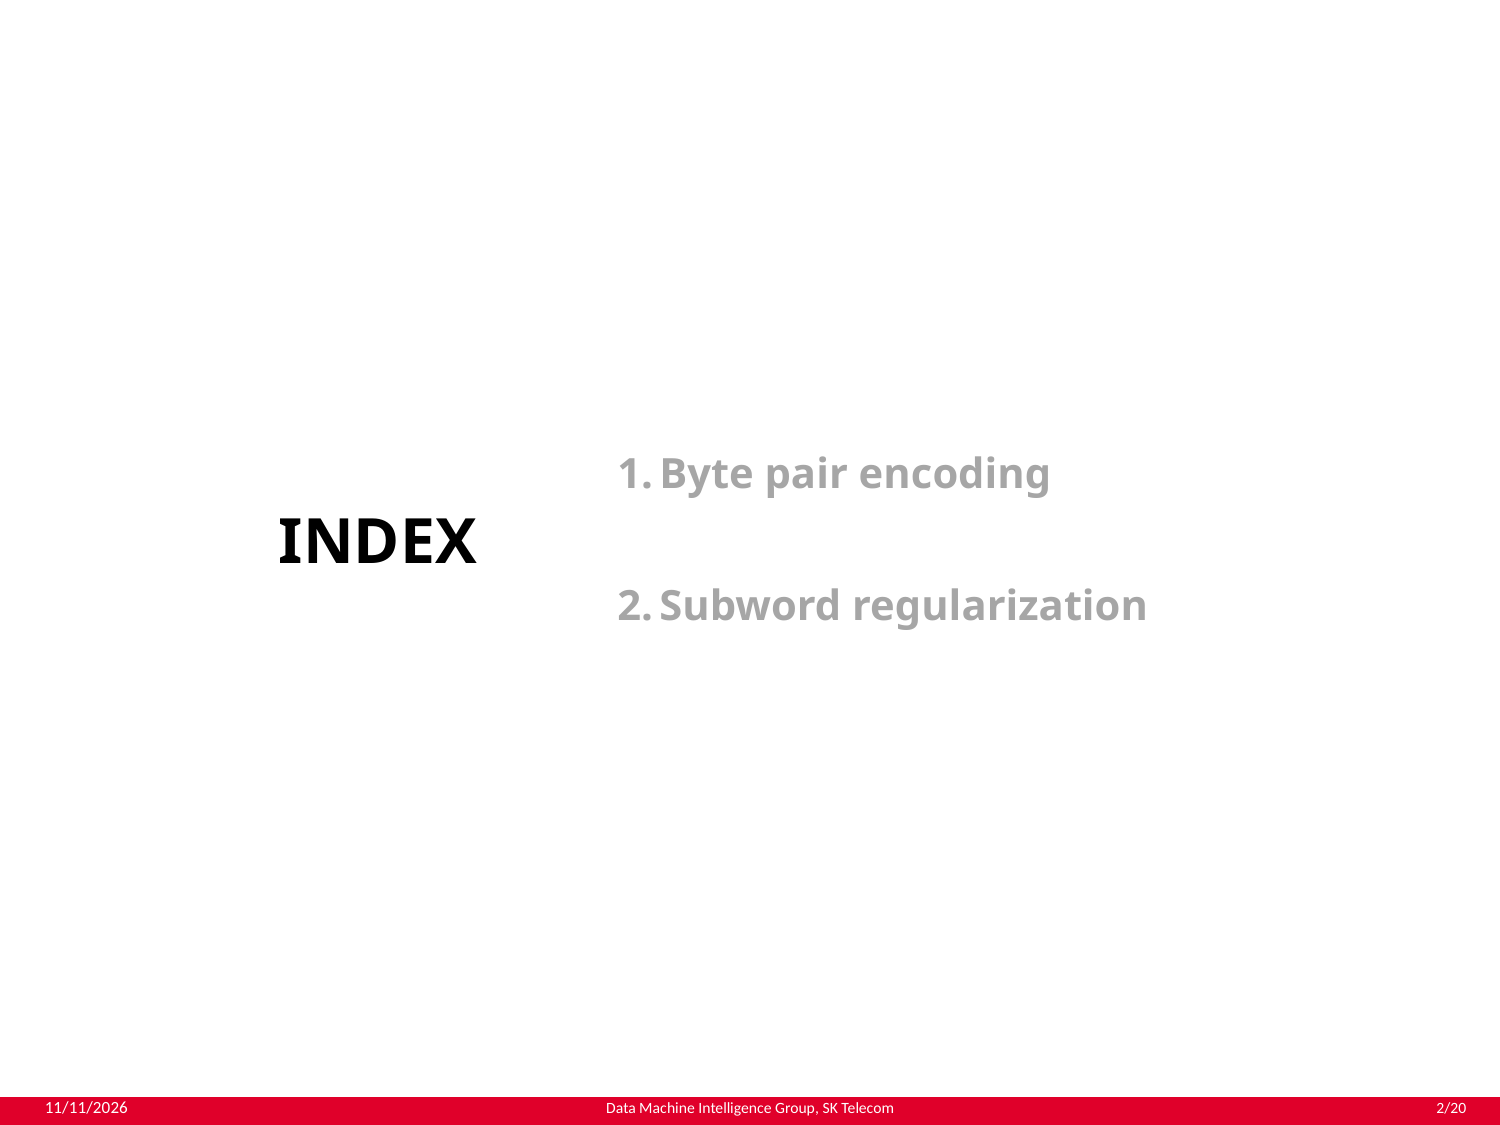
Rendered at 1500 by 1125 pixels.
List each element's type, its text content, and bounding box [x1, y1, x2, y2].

list Byte pair encoding Subword regularization [602, 445, 1500, 740]
